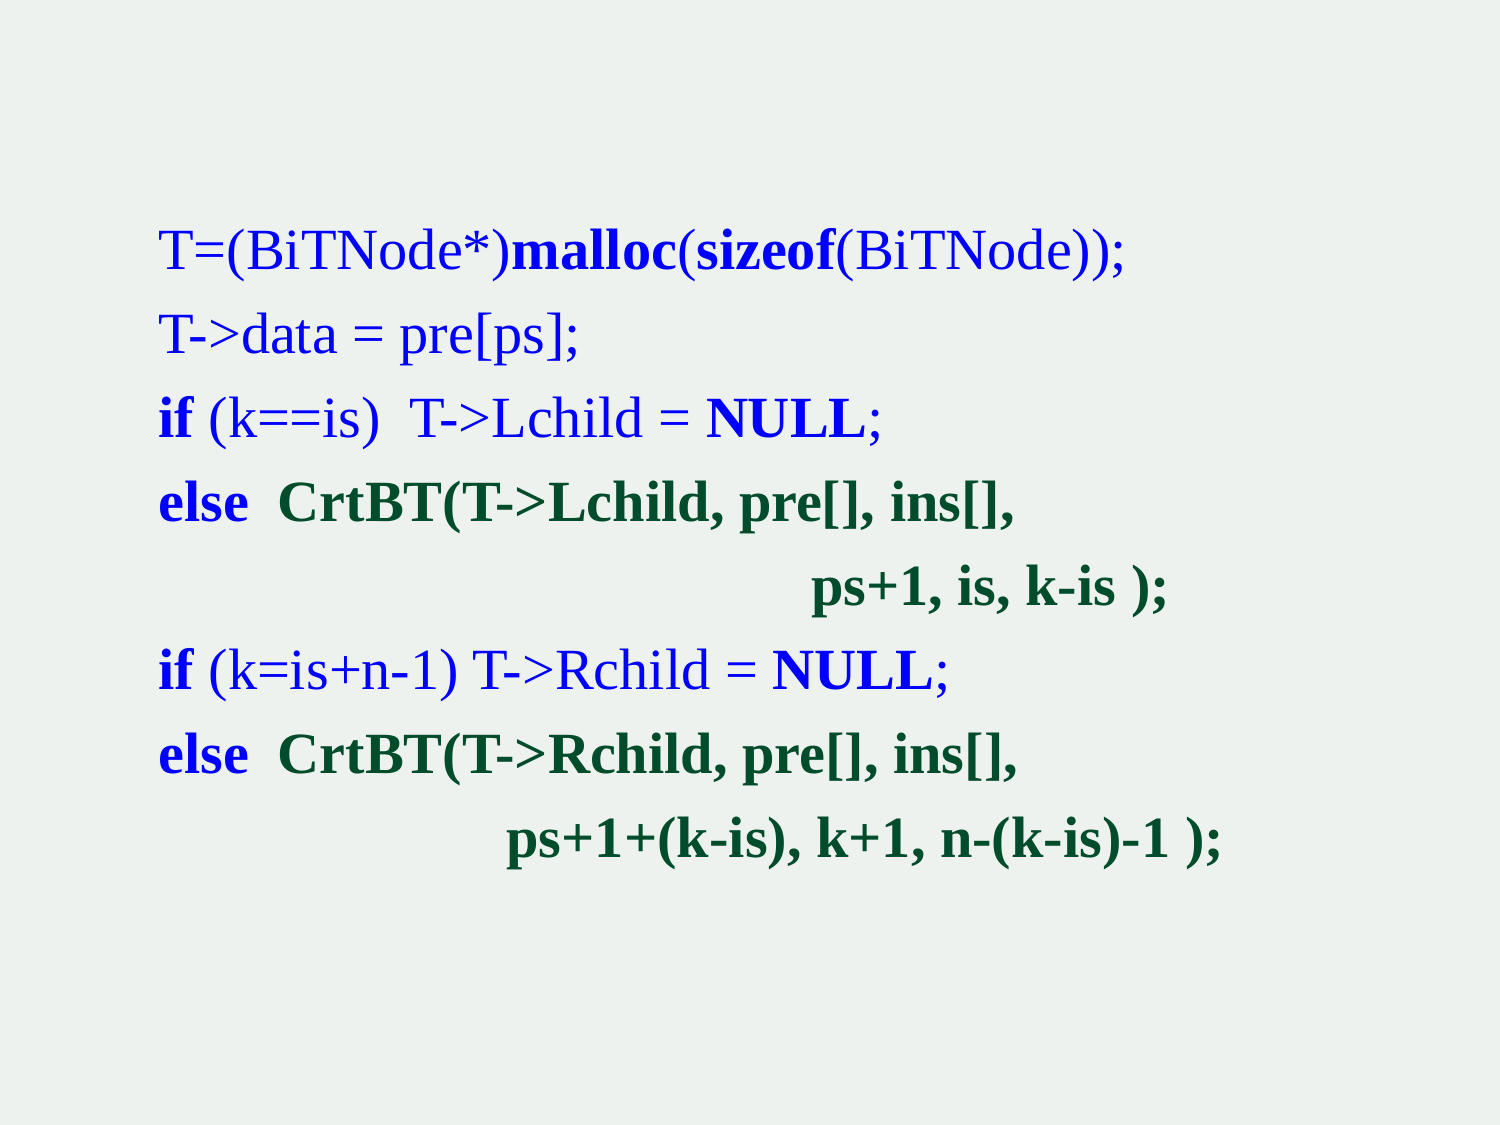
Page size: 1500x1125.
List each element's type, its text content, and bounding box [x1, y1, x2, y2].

text_box T=(BiTNode*)malloc(sizeof(BiTNode)); T->data = pre[ps]; if (k==is) T->Lchild = NULL; else CrtBT(T->Lchild, pre[], ins[], ps+1, is, k-is ); if (k=is+n-1) T->Rchild = NULL; else CrtBT(T->Rchild, pre[], ins[], ps+1+(k-is), k+1, n-(k-is)-1 ); [143, 189, 1306, 877]
